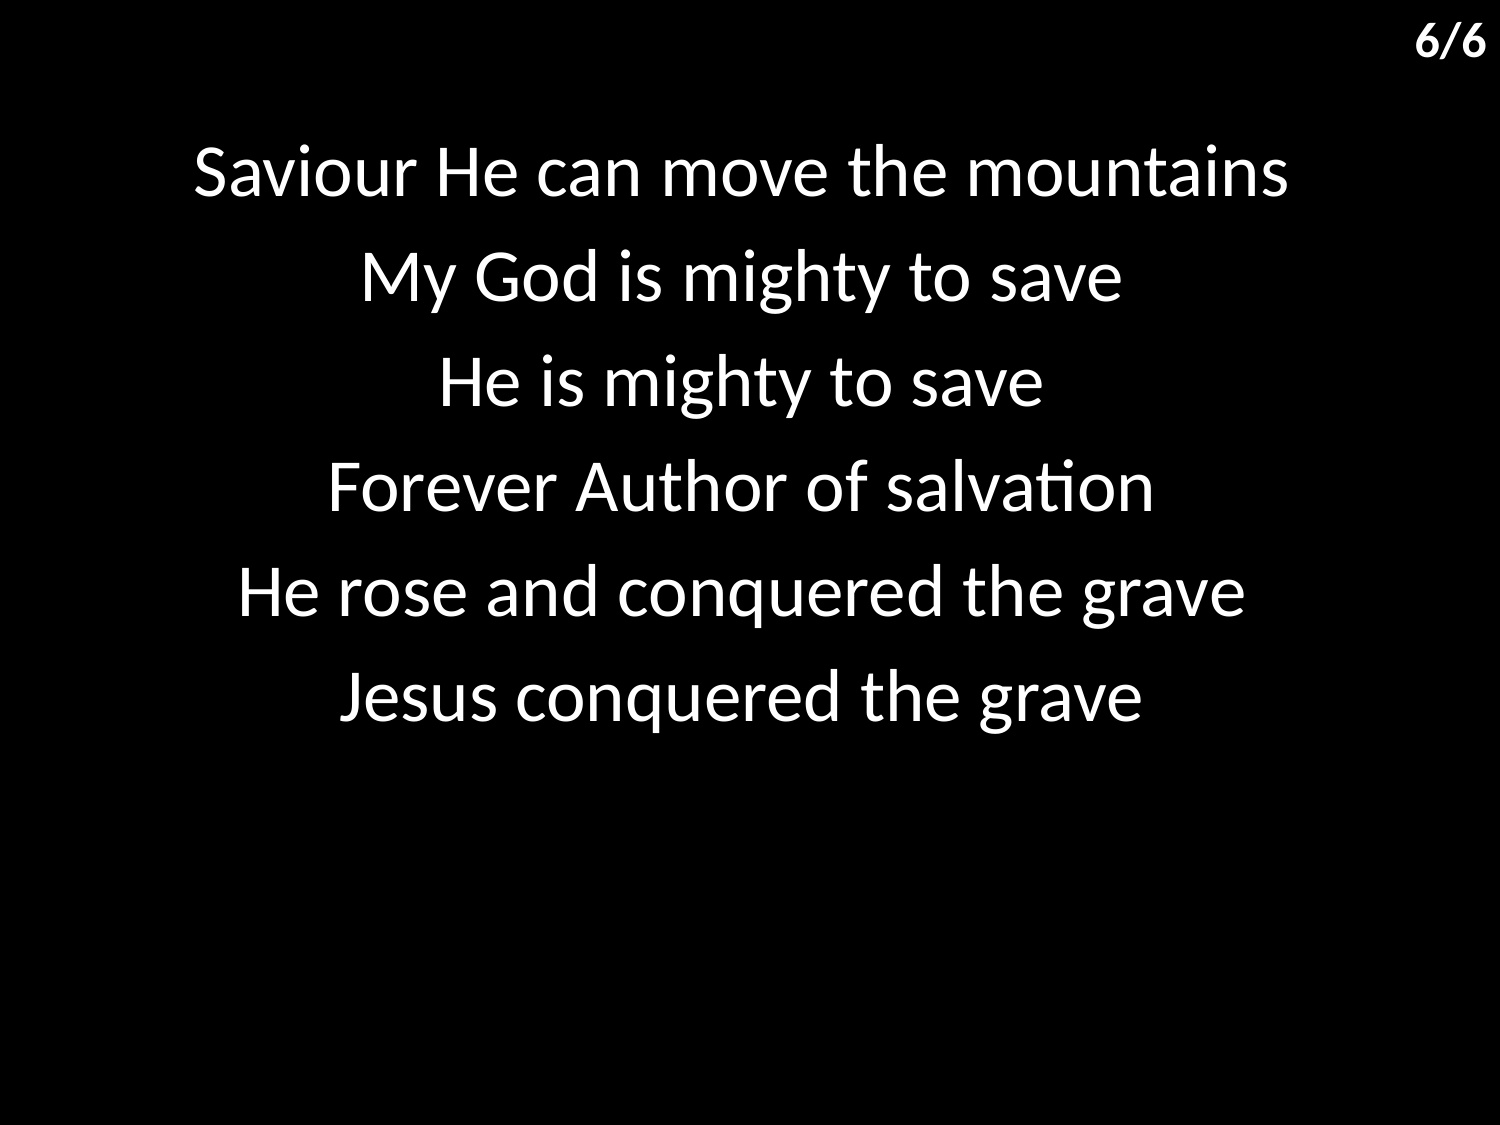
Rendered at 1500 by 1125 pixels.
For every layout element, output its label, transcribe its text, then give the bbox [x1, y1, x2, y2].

subtitle Saviour He can move the mountains My God is mighty to save He is mighty to save Forever Author of salvation He rose and conquered the grave Jesus conquered the grave [33, 113, 1451, 1125]
text_box 6/6 [1399, 0, 1500, 75]
